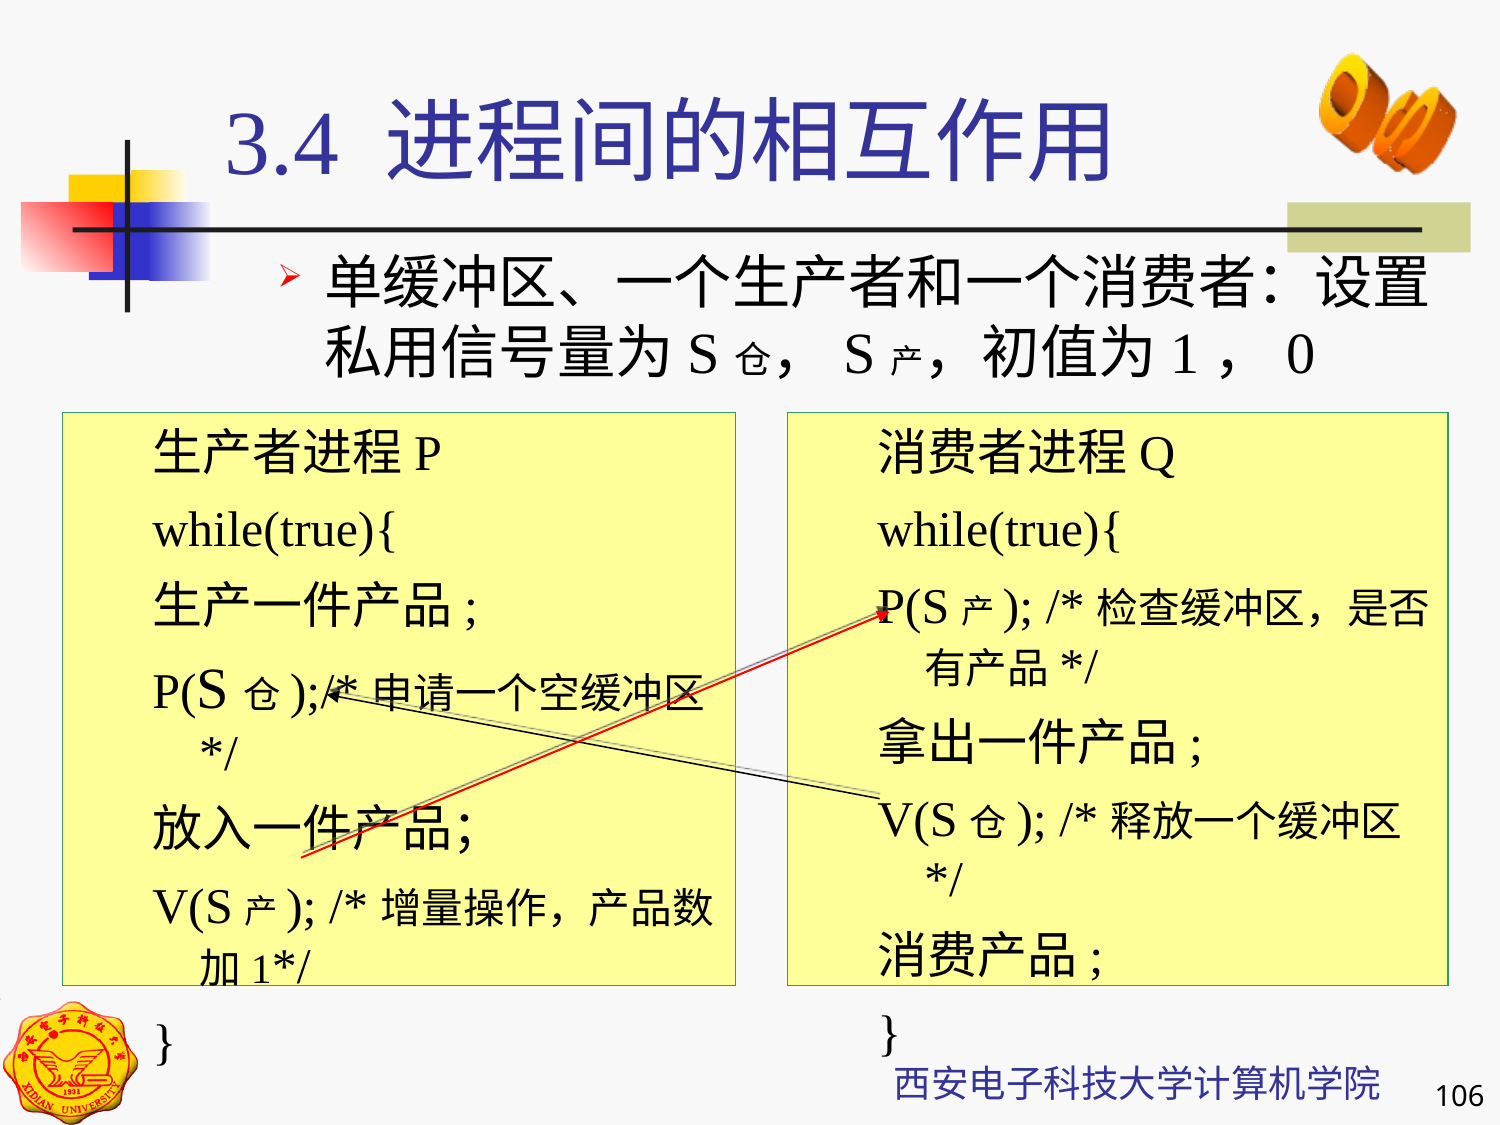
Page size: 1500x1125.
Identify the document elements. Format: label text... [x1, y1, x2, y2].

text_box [62, 412, 1448, 986]
text_box 3.4 进程间的相互作用 [209, 75, 1488, 200]
text_box [1187, 1049, 1500, 1125]
text_box 单缓冲区、一个生产者和一个消费者：设置私用信号量为S仓，S产，初值为1，0 [187, 237, 1463, 400]
picture [1293, 36, 1465, 75]
picture [0, 998, 138, 1125]
